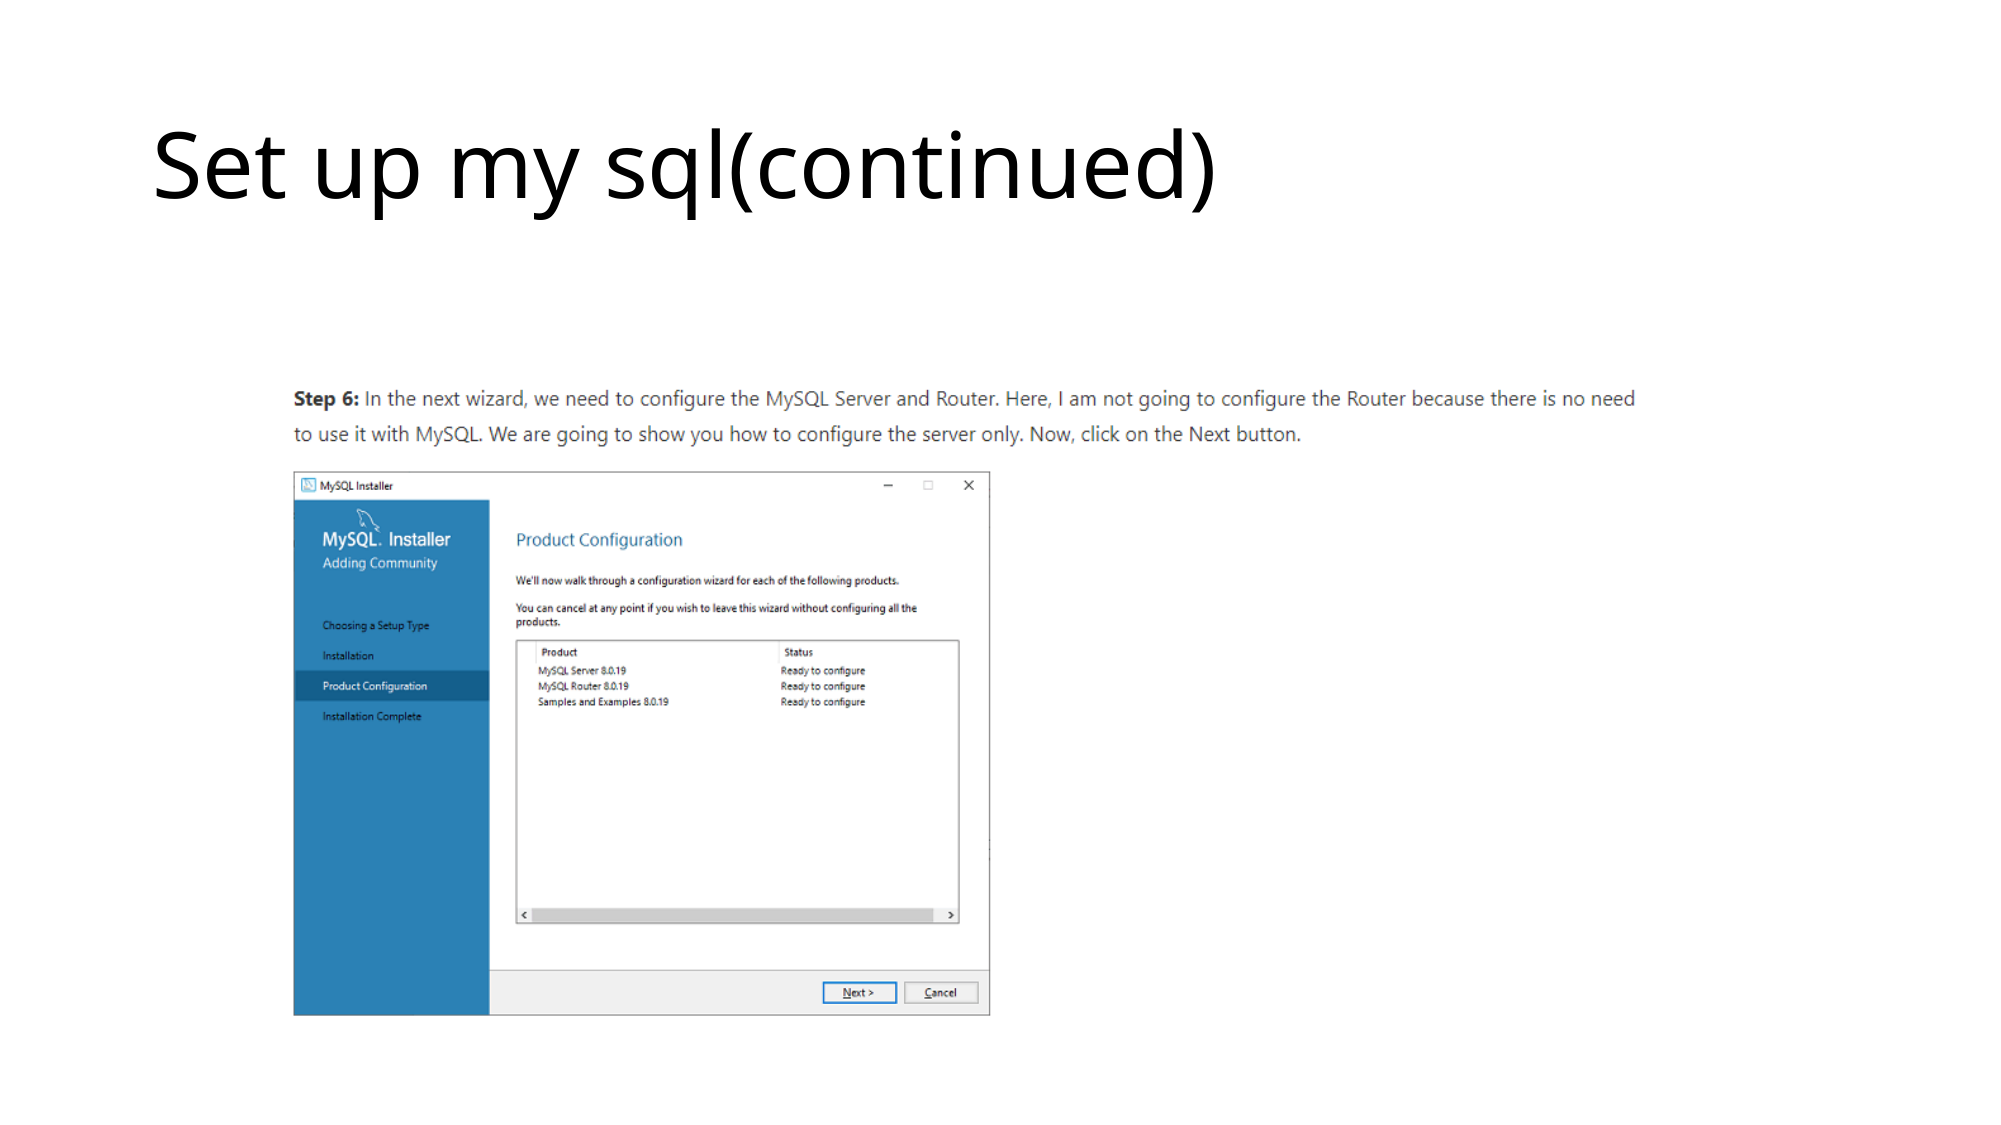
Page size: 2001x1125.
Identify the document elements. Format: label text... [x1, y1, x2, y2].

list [281, 369, 1649, 1029]
title Set up my sql(continued) [137, 59, 1863, 278]
